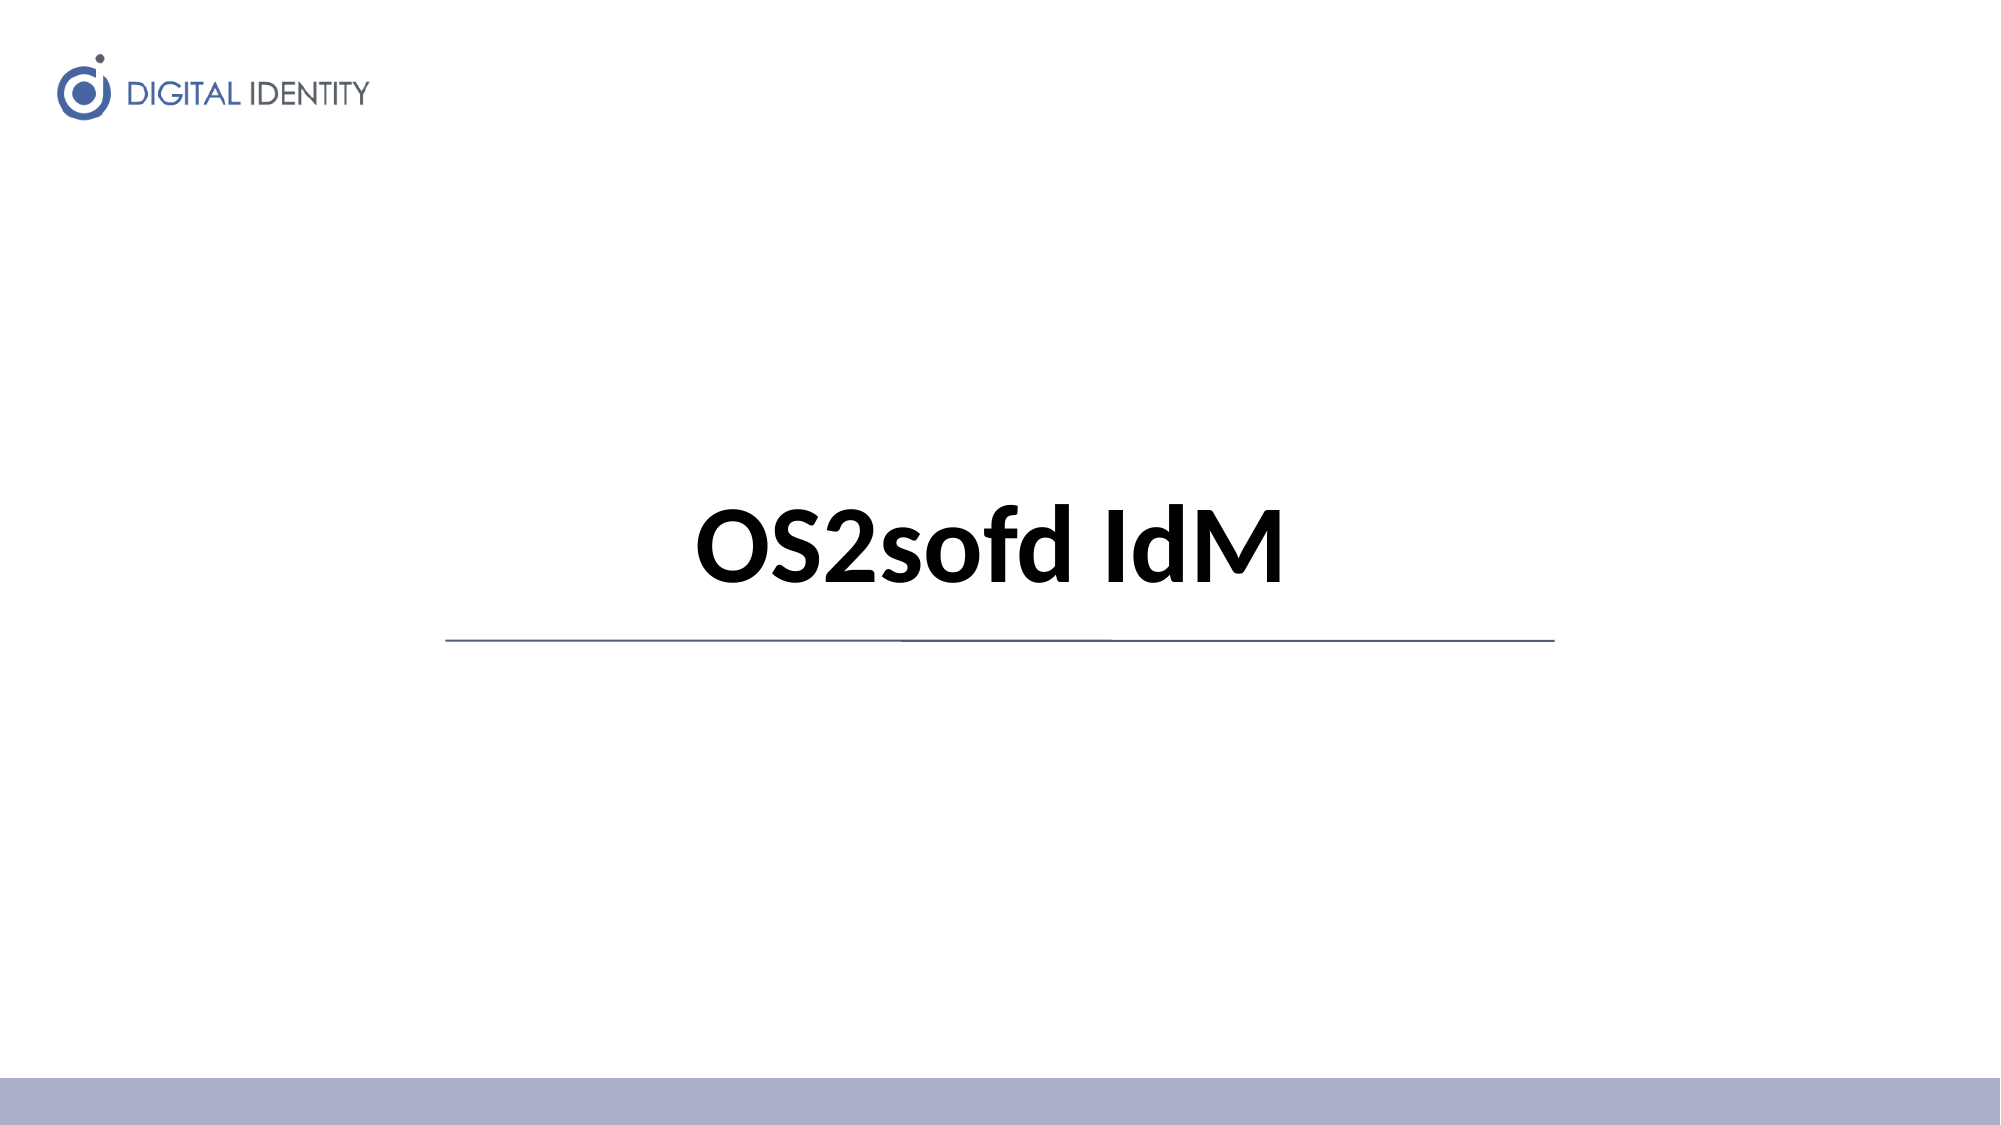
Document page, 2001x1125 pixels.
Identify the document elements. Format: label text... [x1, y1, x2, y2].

text_box OS2sofd IdM [578, 463, 1407, 612]
picture [22, 0, 406, 255]
text_box [0, 1076, 2000, 1125]
